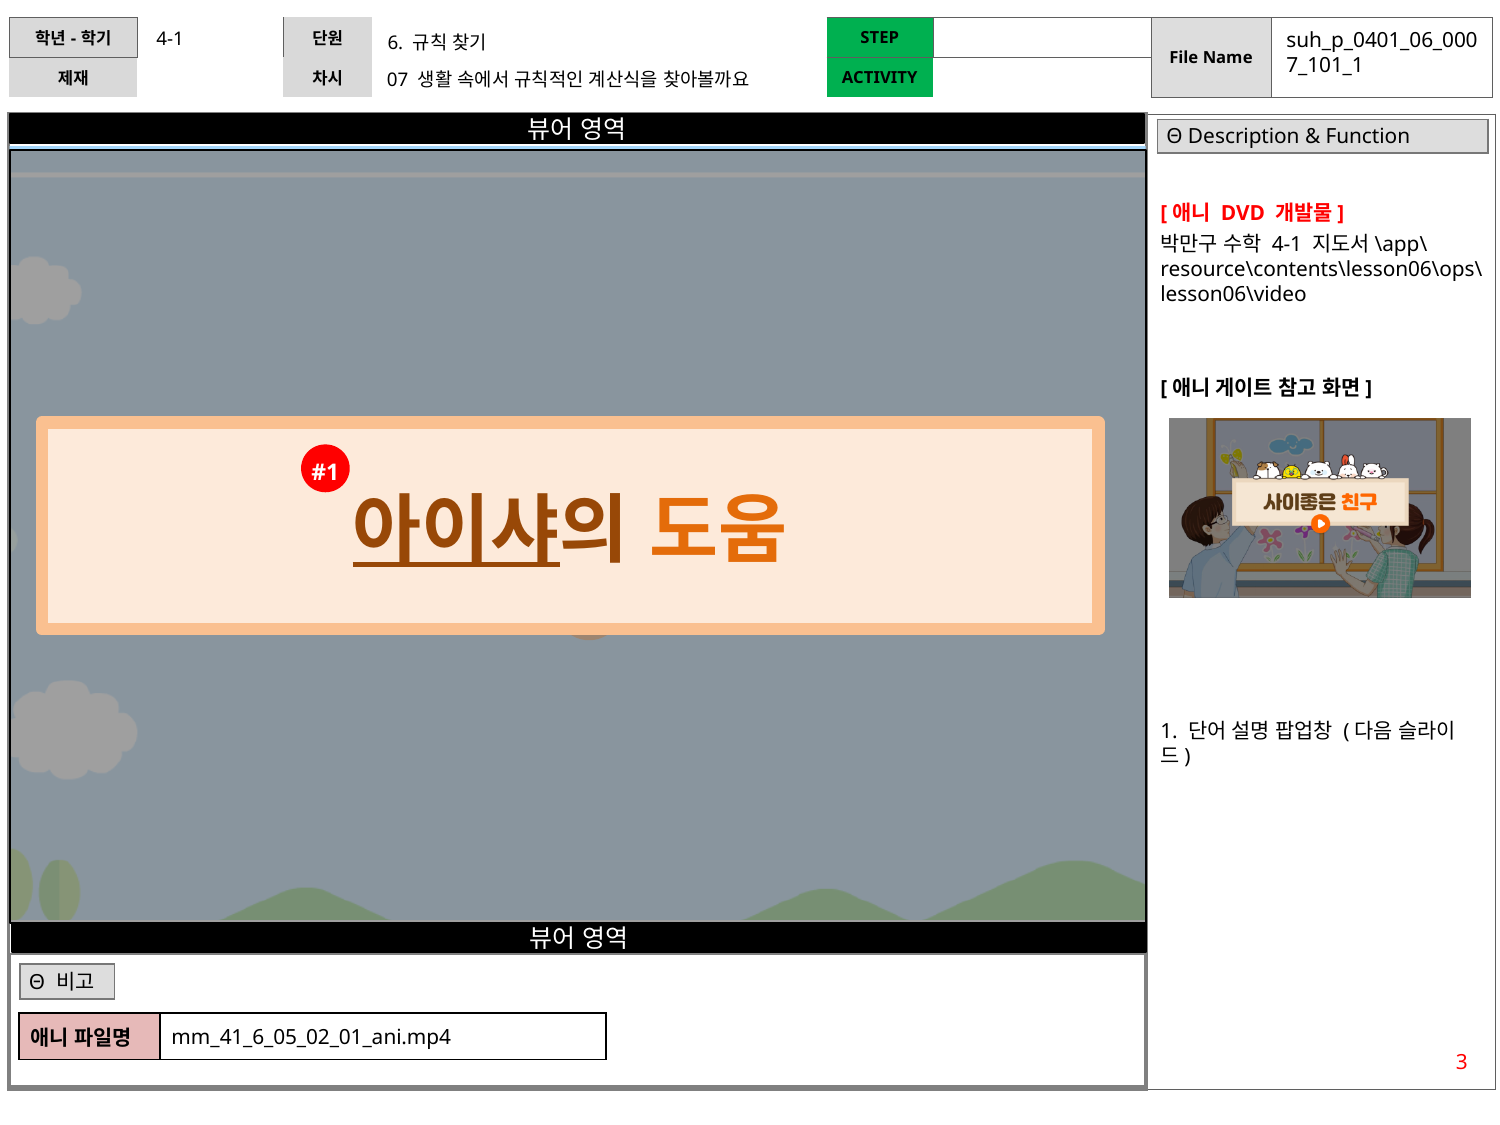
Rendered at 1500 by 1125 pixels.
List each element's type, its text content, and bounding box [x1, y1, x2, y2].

text_box 4-1 [141, 18, 284, 55]
text_box 6. 규칙 찾기 [372, 23, 828, 48]
picture [9, 146, 1146, 921]
table_header 애니 파일명 [20, 1014, 159, 1059]
picture [1169, 418, 1471, 598]
table_header mm_41_6_05_02_01_ani.mp4 [161, 1014, 605, 1059]
text_box suh_p_0401_06_0007_101_1 [1271, 18, 1500, 84]
text_box [애니 DVD 개발물] 박만구 수학 4-1 지도서\app\resource\contents\lesson06\ops\lesson06\video [애니 게이트 참고 화면] 1. 단어 설명 팝업창 (다음 슬라이드) [1151, 160, 1500, 870]
table_header Θ Description & Function [1158, 120, 1487, 152]
text_box 07 생활 속에서 규칙적인 계산식을 찾아볼까요 [372, 60, 821, 96]
